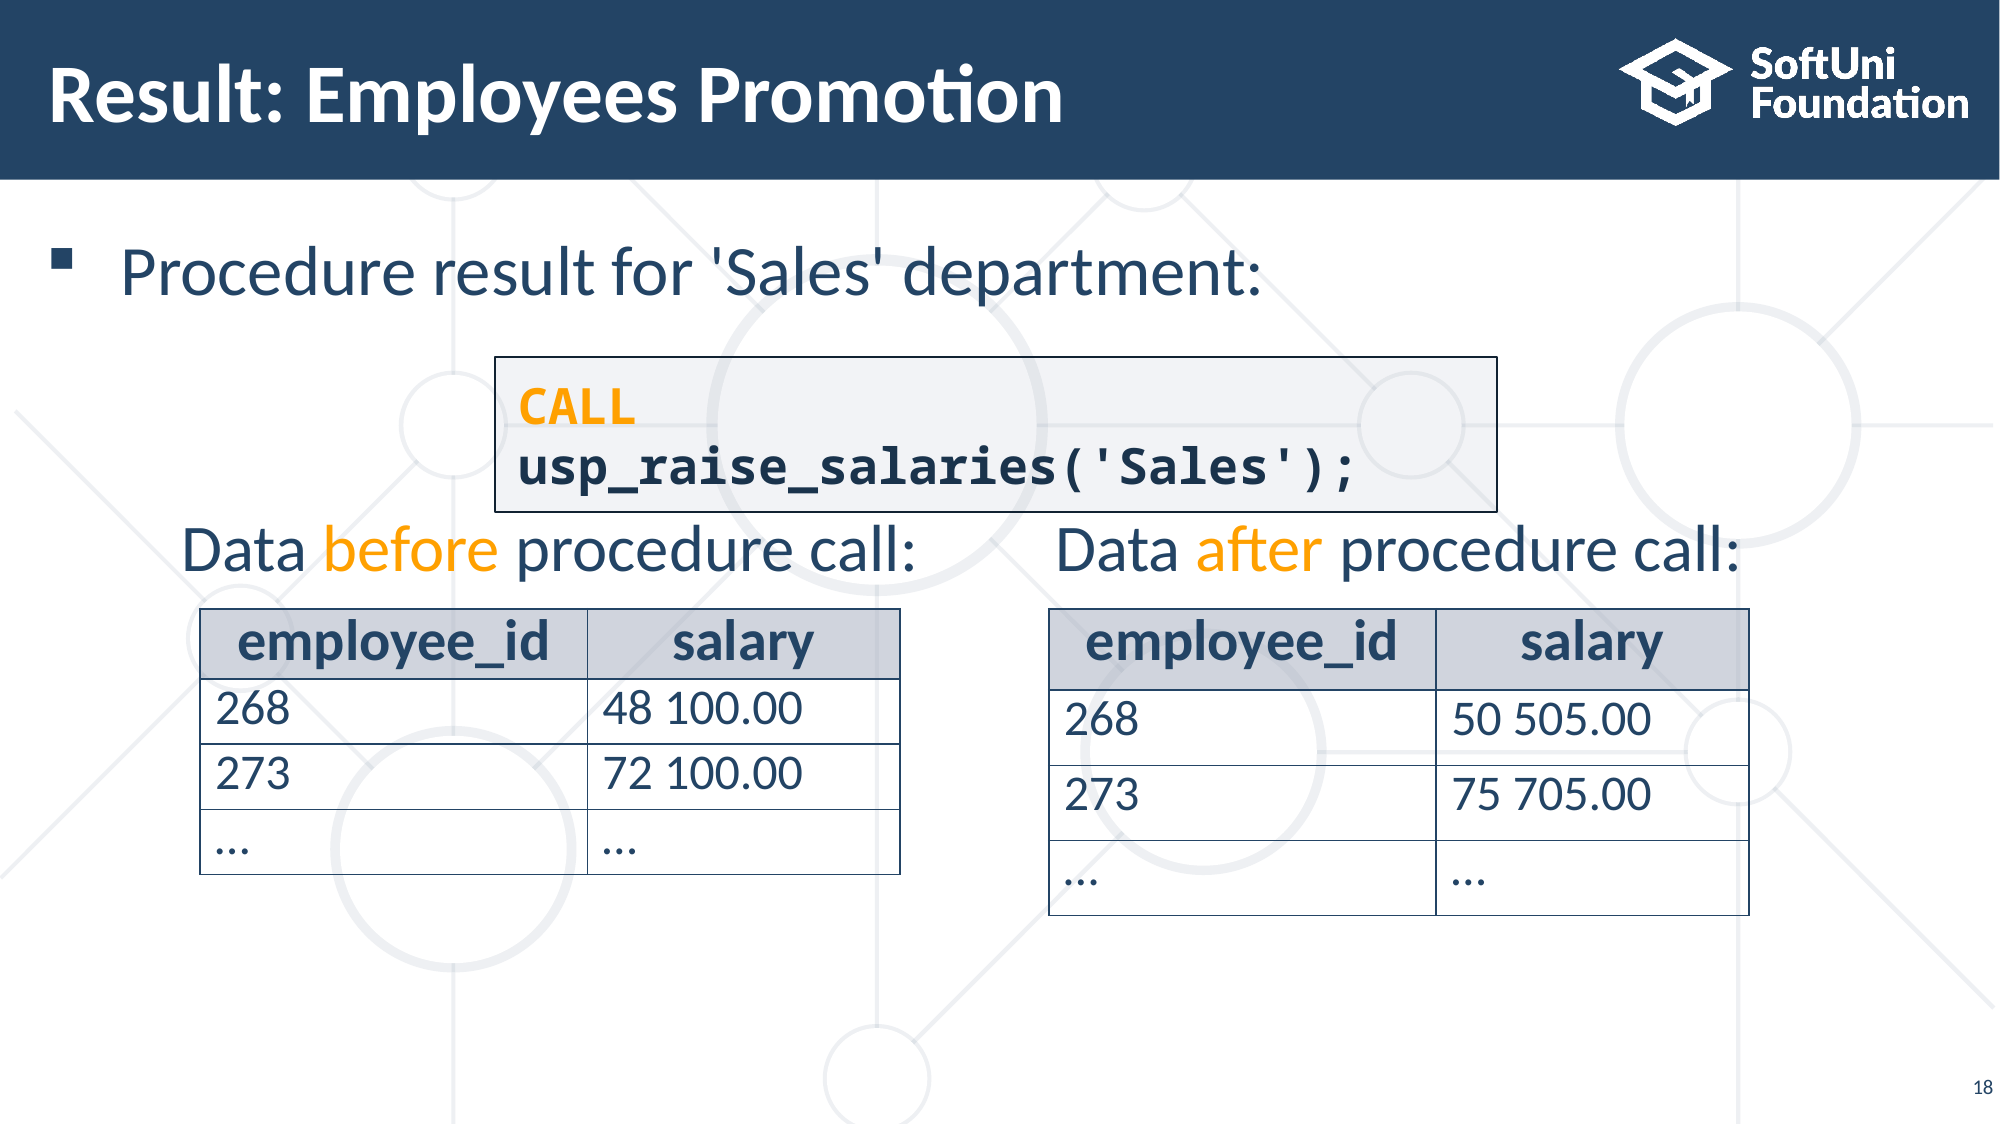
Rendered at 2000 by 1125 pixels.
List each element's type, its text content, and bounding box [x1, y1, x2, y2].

table_cell 273 [1050, 766, 1435, 840]
title Result: Employees Promotion [31, 16, 1591, 162]
table_cell 268 [201, 680, 587, 743]
table_cell 273 [201, 745, 587, 809]
table_header salary [588, 610, 899, 678]
slide_number 18 [1929, 1070, 2000, 1103]
table_cell … [201, 810, 587, 874]
picture [1618, 38, 1968, 126]
table_header employee_id [201, 610, 587, 678]
table_cell 268 [1050, 691, 1435, 765]
text_box Data before procedure call: [167, 497, 934, 593]
table_cell … [1437, 841, 1748, 915]
list Procedure result for 'Sales' department: [27, 214, 1965, 1050]
table_cell … [1050, 841, 1435, 915]
table_cell 75 705.00 [1437, 766, 1748, 840]
table_cell … [588, 810, 899, 874]
table_header employee_id [1050, 610, 1435, 689]
text_box CALL usp_raise_salaries('Sales'); [495, 356, 1497, 513]
table_header salary [1437, 610, 1748, 689]
table_cell 72 100.00 [588, 745, 899, 809]
table_cell 50 505.00 [1437, 691, 1748, 765]
text_box Data after procedure call: [1040, 497, 1758, 593]
table_cell 48 100.00 [588, 680, 899, 743]
